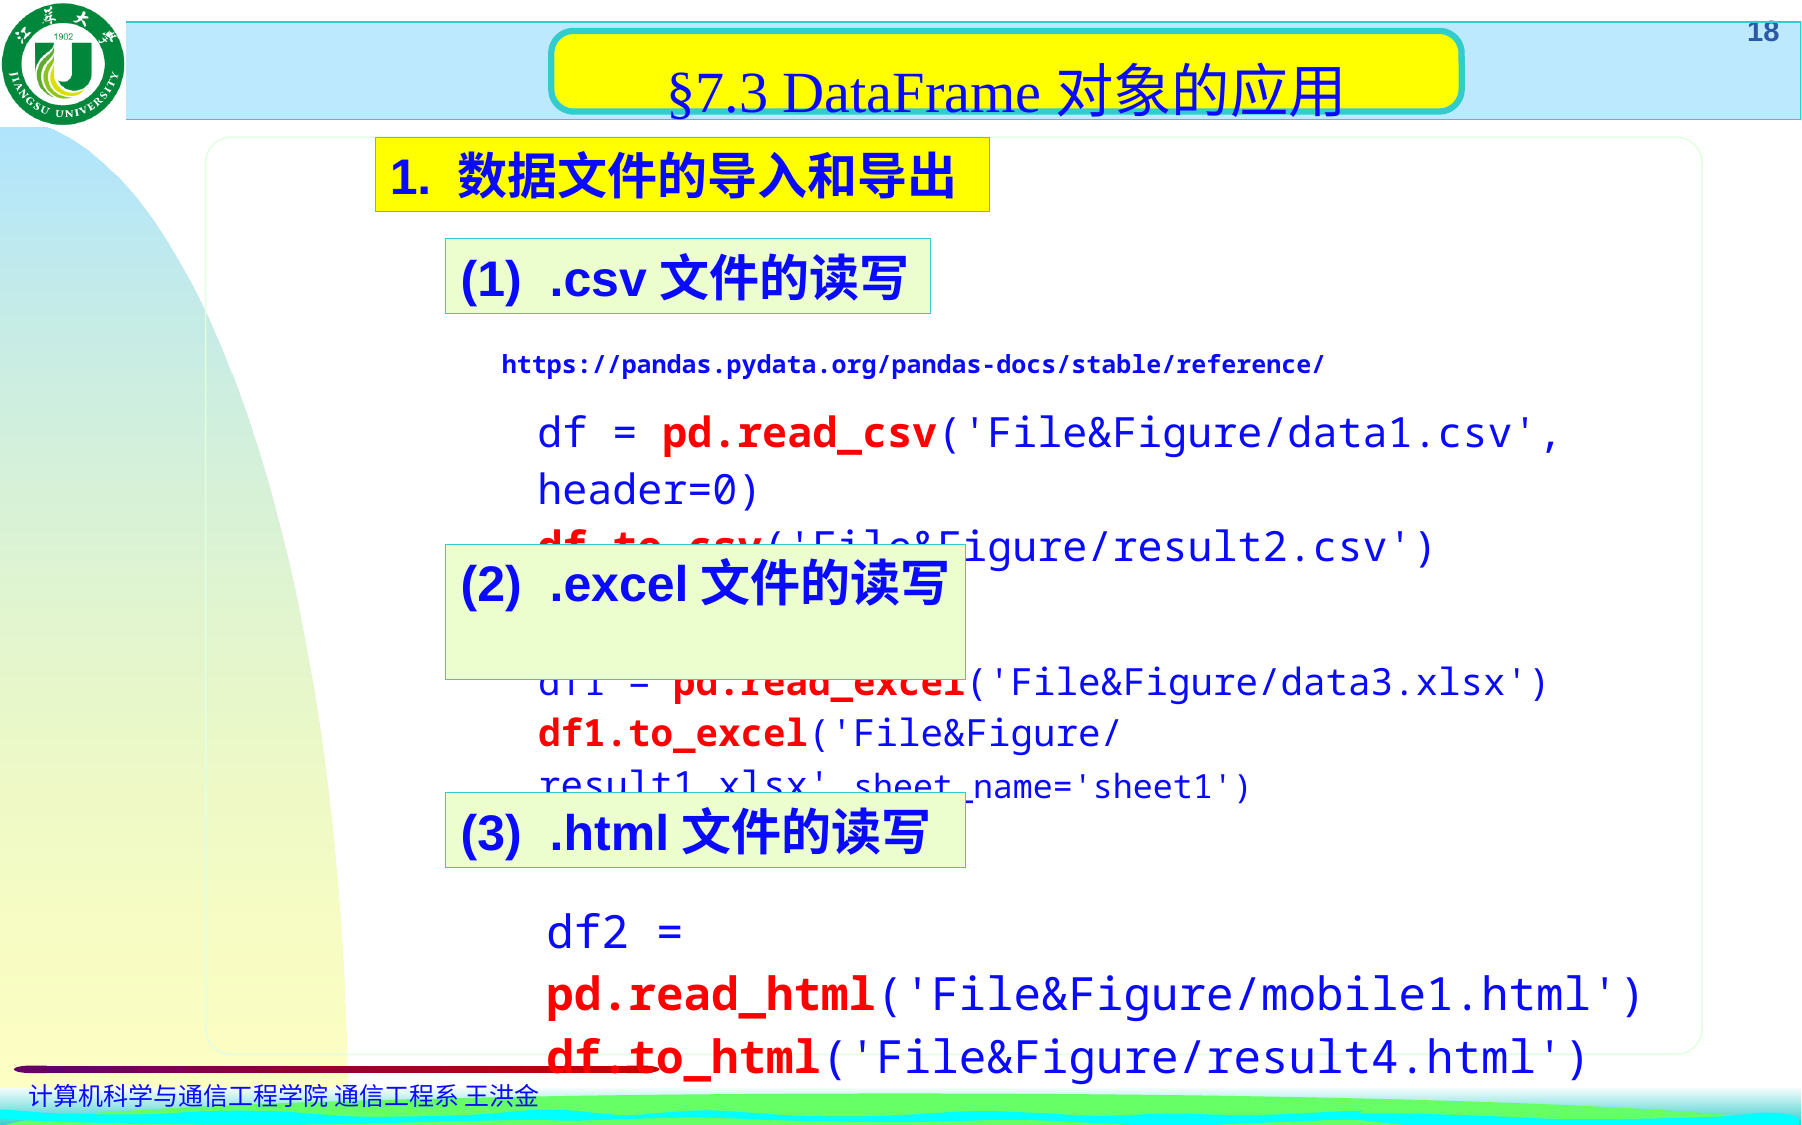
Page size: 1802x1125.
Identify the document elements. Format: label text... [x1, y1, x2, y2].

text_box https://pandas.pydata.org/pandas-docs/stable/reference/ [487, 337, 1663, 387]
text_box df = pd.read_csv('File&Figure/data1.csv', header=0) df.to_csv('File&Figure/result2.csv') [522, 391, 1734, 577]
text_box (2) .excel文件的读写 [445, 544, 966, 680]
text_box df1 = pd.read_excel('File&Figure/data3.xlsx') df1.to_excel('File&Figure/result1.xlsx',sheet_name='sheet1') [523, 644, 1769, 814]
text_box (1) .csv文件的读写 [445, 238, 931, 314]
text_box df2 = pd.read_html('File&Figure/mobile1.html') df.to_html('File&Figure/result4.html') [531, 887, 1746, 1090]
text_box (3) .html文件的读写 [445, 792, 966, 868]
text_box §7.3 DataFrame对象的应用 [551, 30, 1462, 112]
text_box 1. 数据文件的导入和导出 [375, 137, 990, 212]
picture [0, 1, 126, 127]
